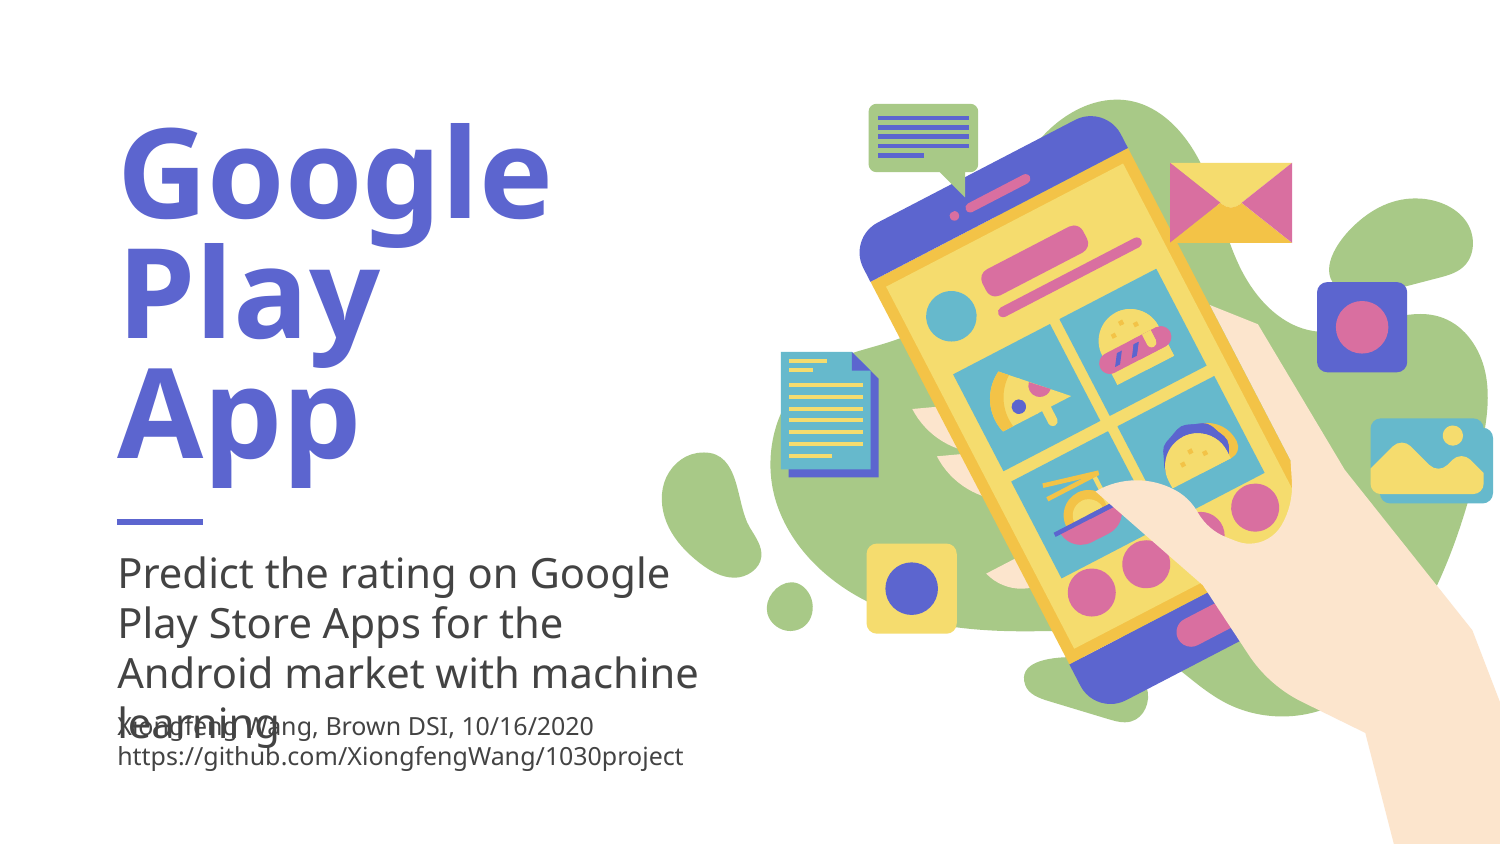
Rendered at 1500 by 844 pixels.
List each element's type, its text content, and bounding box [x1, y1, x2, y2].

subtitle Xiongfeng Wang, Brown DSI, 10/16/2020 https://github.com/XiongfengWang/1030project [102, 695, 775, 786]
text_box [780, 103, 1500, 844]
title Google Play App [102, 160, 654, 498]
subtitle Predict the rating on Google Play Store Apps for the Android market with machine learning [102, 531, 654, 662]
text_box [659, 99, 1491, 723]
